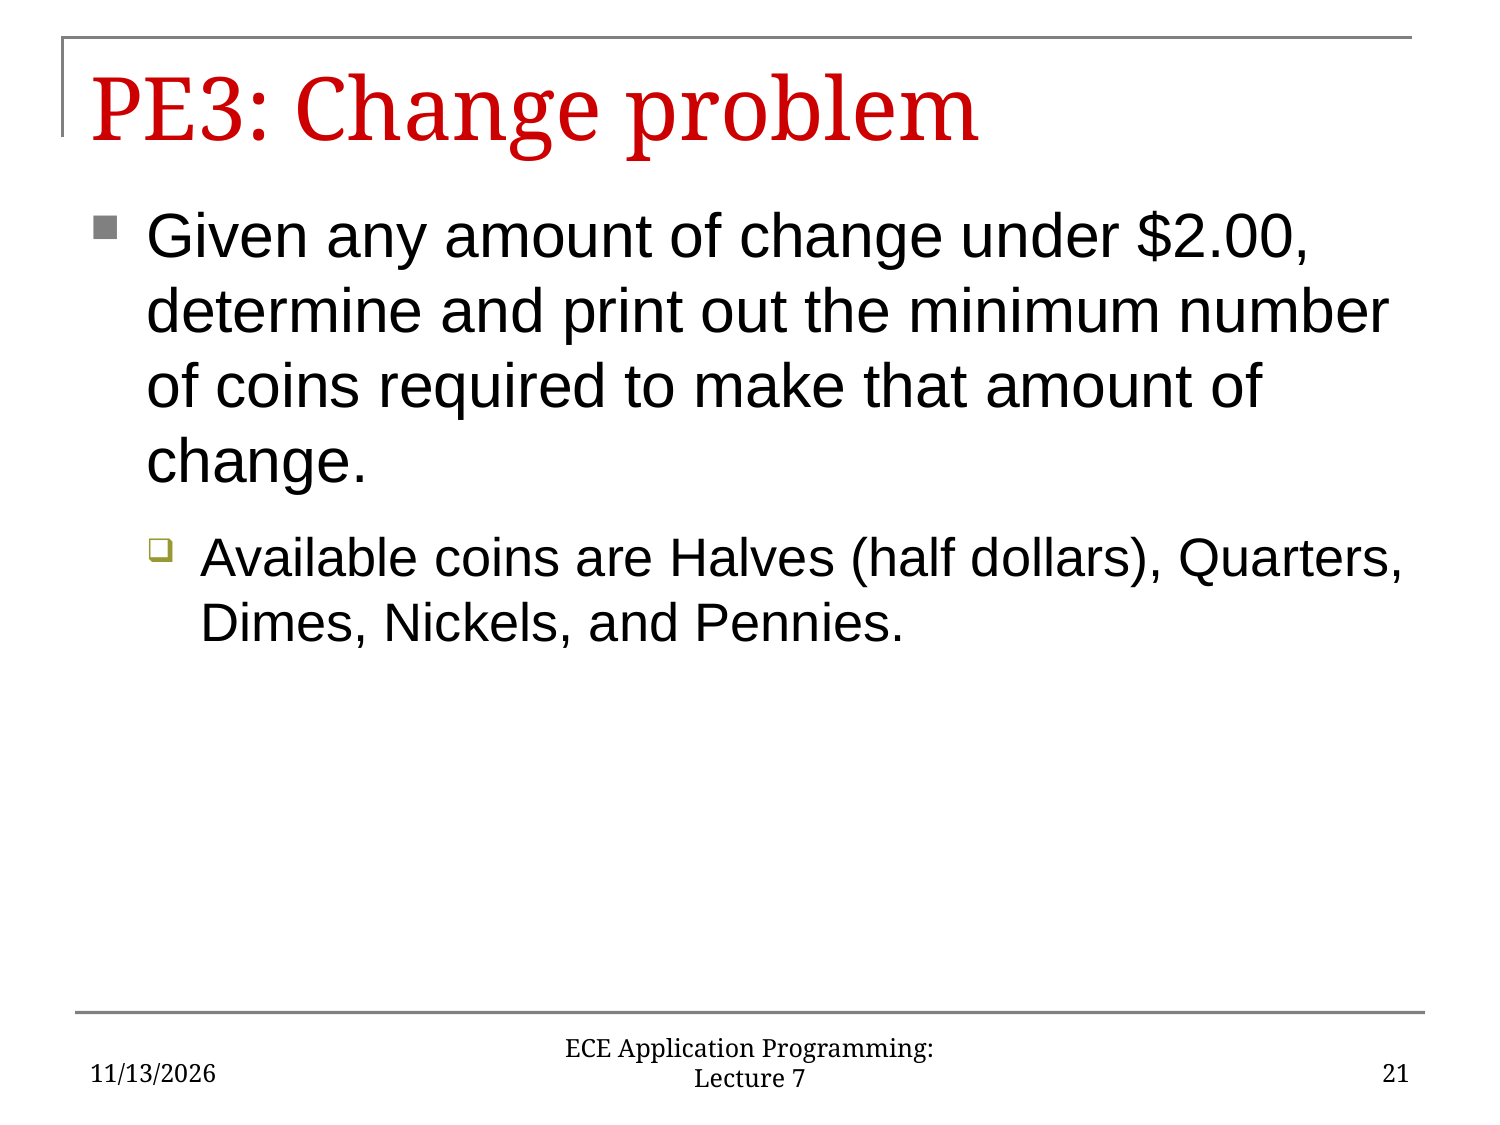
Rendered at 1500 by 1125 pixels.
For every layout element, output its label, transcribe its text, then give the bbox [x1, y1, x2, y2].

footer ECE Application Programming: Lecture 7 [512, 1024, 988, 1101]
title PE3: Change problem [75, 45, 1425, 163]
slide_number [74, 1023, 426, 1100]
list Given any amount of change under $2.00, determine and print out the minimum number of coins required to make that amount of change. Available coins are Halves (half dollars), Quarters, Dimes, Nickels, and Pennies. [75, 187, 1425, 1006]
slide_number 21 [1074, 1023, 1426, 1100]
